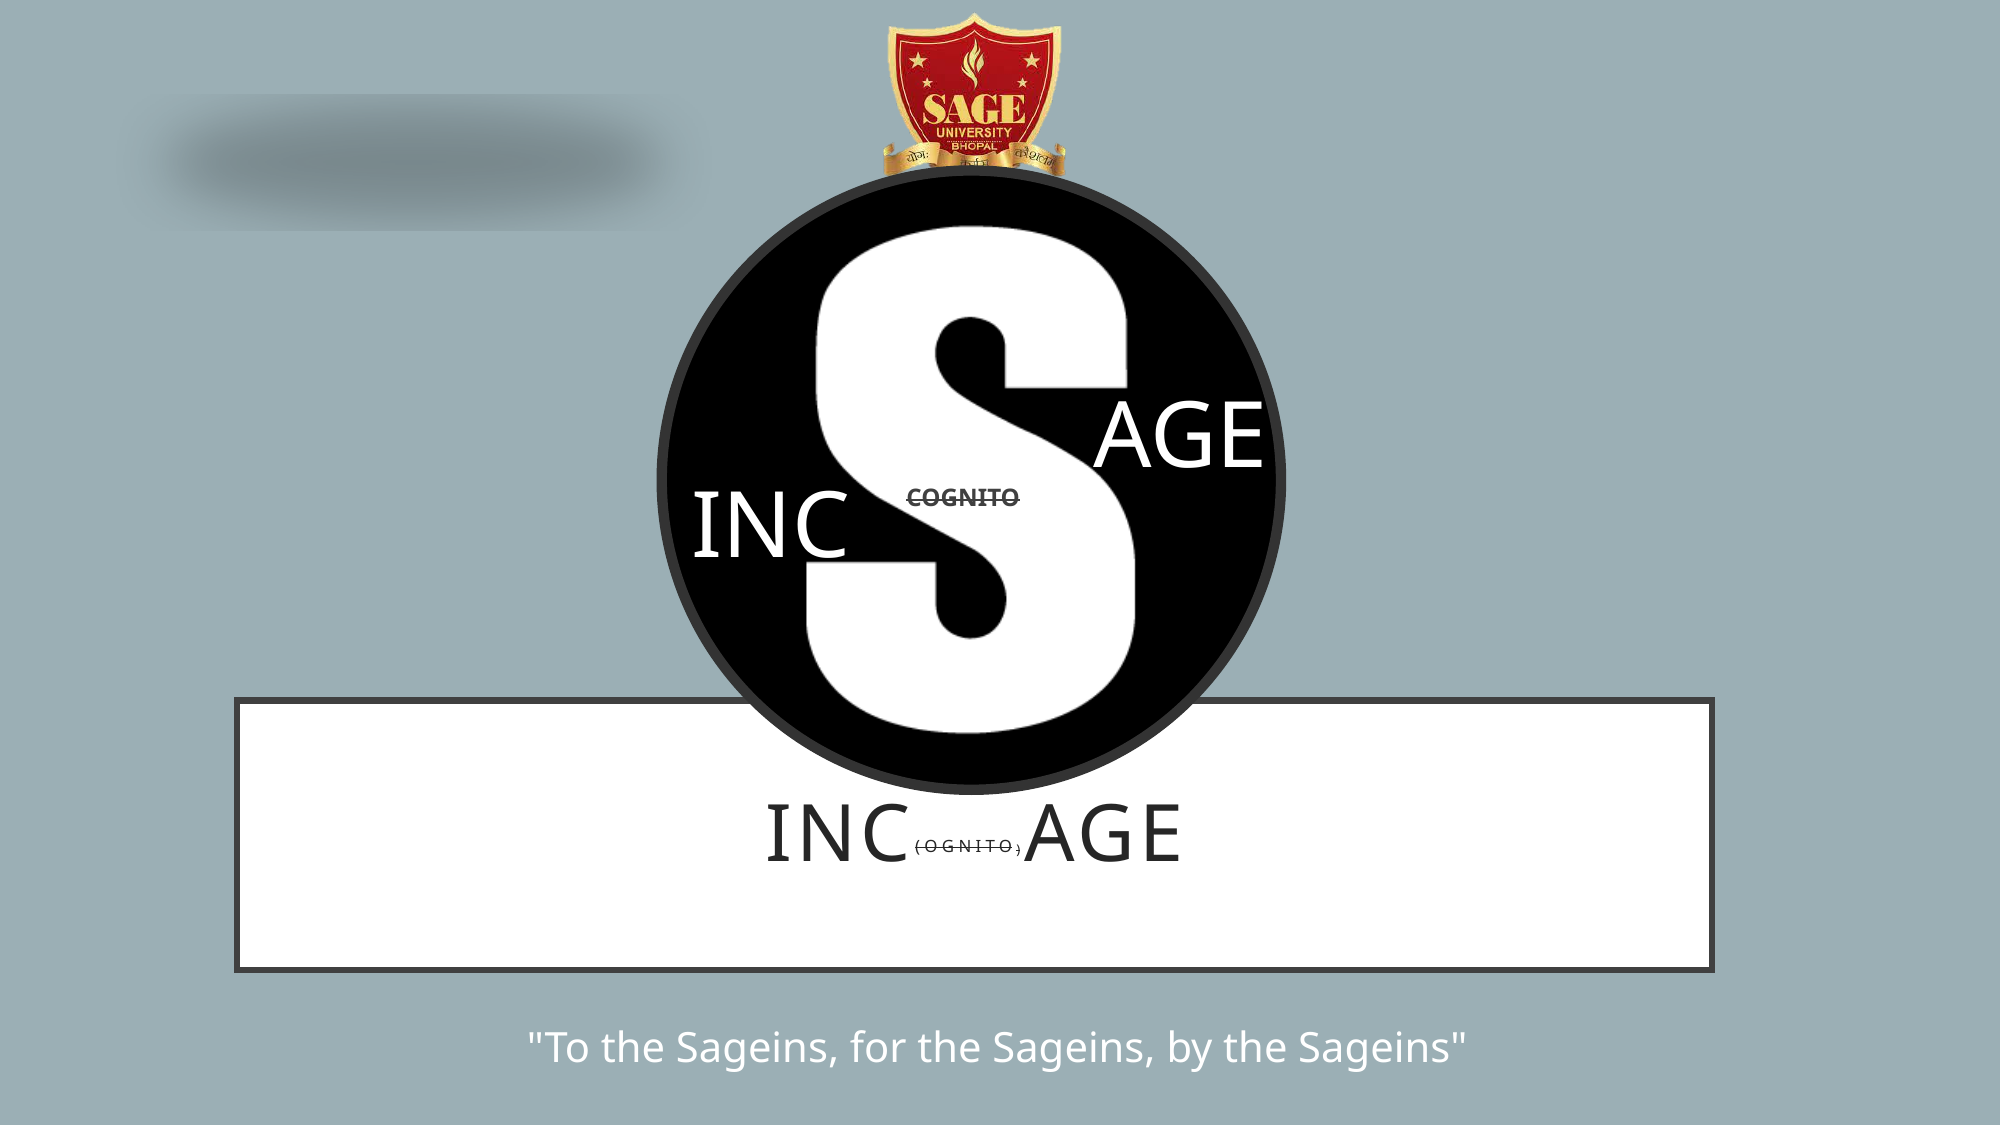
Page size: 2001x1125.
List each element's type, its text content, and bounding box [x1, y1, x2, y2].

title Inc(Ognito)AGE [234, 697, 1715, 973]
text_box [661, 170, 1529, 790]
subtitle "To the Sageins, for the Sageins, by the Sageins" [439, 1012, 1556, 1125]
picture [870, 0, 1079, 170]
